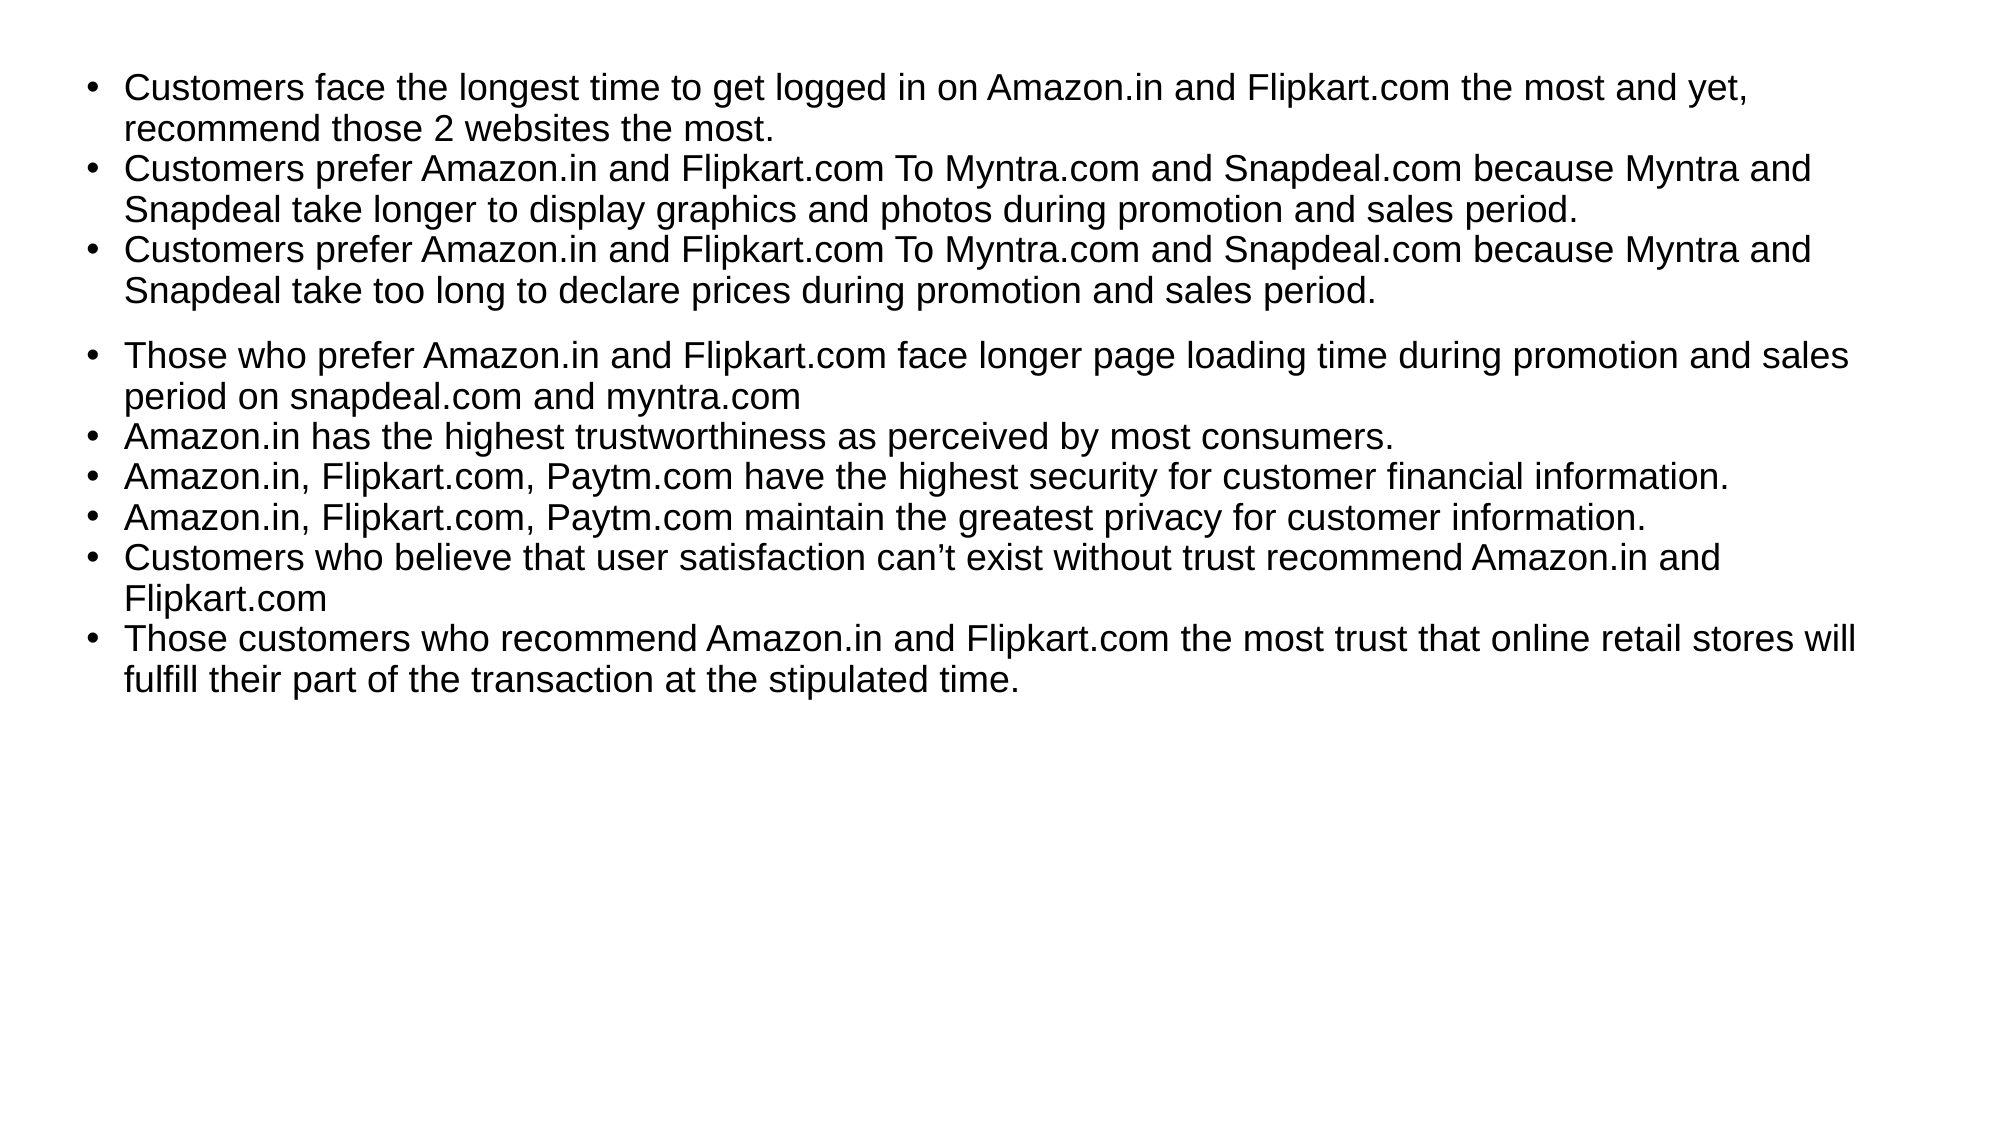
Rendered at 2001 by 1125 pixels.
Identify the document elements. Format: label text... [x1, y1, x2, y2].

list Customers face the longest time to get logged in on Amazon.in and Flipkart.com the most and yet, recommend those 2 websites the most. Customers prefer Amazon.in and Flipkart.com To Myntra.com and Snapdeal.com because Myntra and Snapdeal take longer to display graphics and photos during promotion and sales period. Customers prefer Amazon.in and Flipkart.com To Myntra.com and Snapdeal.com because Myntra and Snapdeal take too long to declare prices during promotion and sales period. Those who prefer Amazon.in and Flipkart.com face longer page loading time during promotion and sales period on snapdeal.com and myntra.com Amazon.in has the highest trustworthiness as perceived by most consumers. Amazon.in, Flipkart.com, Paytm.com have the highest security for customer financial information. Amazon.in, Flipkart.com, Paytm.com maintain the greatest privacy for customer information. Customers who believe that user satisfaction can’t exist without trust recommend Amazon.in and Flipkart.com Those customers who recommend Amazon.in and Flipkart.com the most trust that online retail stores will fulfill their part of the transaction at the stipulated time. [71, 61, 1939, 907]
